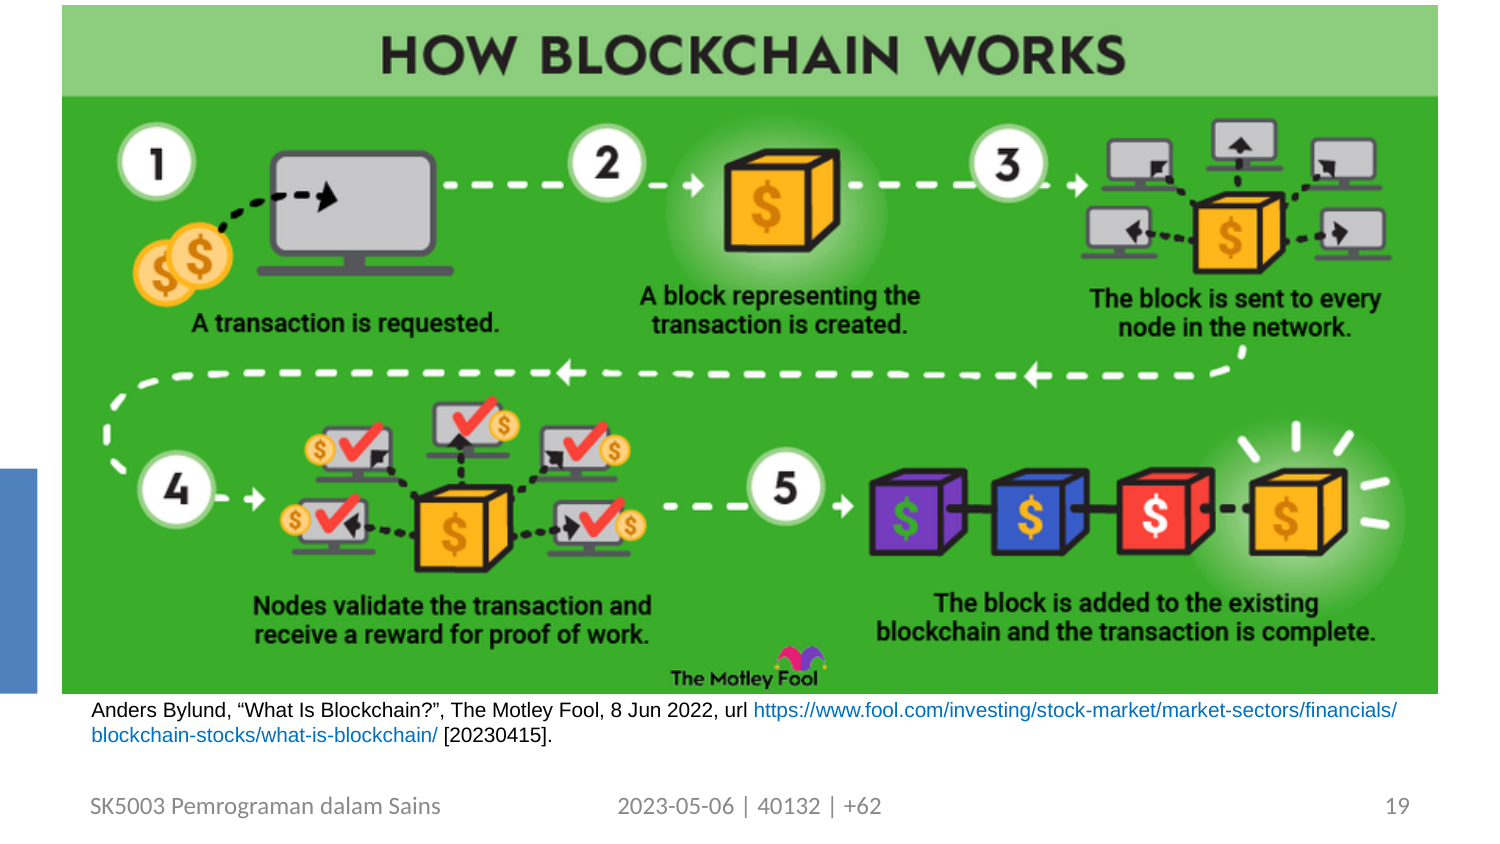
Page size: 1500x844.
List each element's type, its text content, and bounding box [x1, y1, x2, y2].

slide_number SK5003 Pemrograman dalam Sains [75, 782, 463, 827]
text_box Anders Bylund, “What Is Blockchain?”, The Motley Fool, 8 Jun 2022, url https://www.fool.com/investing/stock-market/market-sectors/financials/blockchain-stocks/what-is-blockchain/ [20230415]. [76, 701, 1425, 755]
slide_number 19 [1074, 782, 1425, 827]
picture [62, 5, 1438, 694]
footer 2023-05-06 | 40132 | +62 [512, 782, 988, 827]
